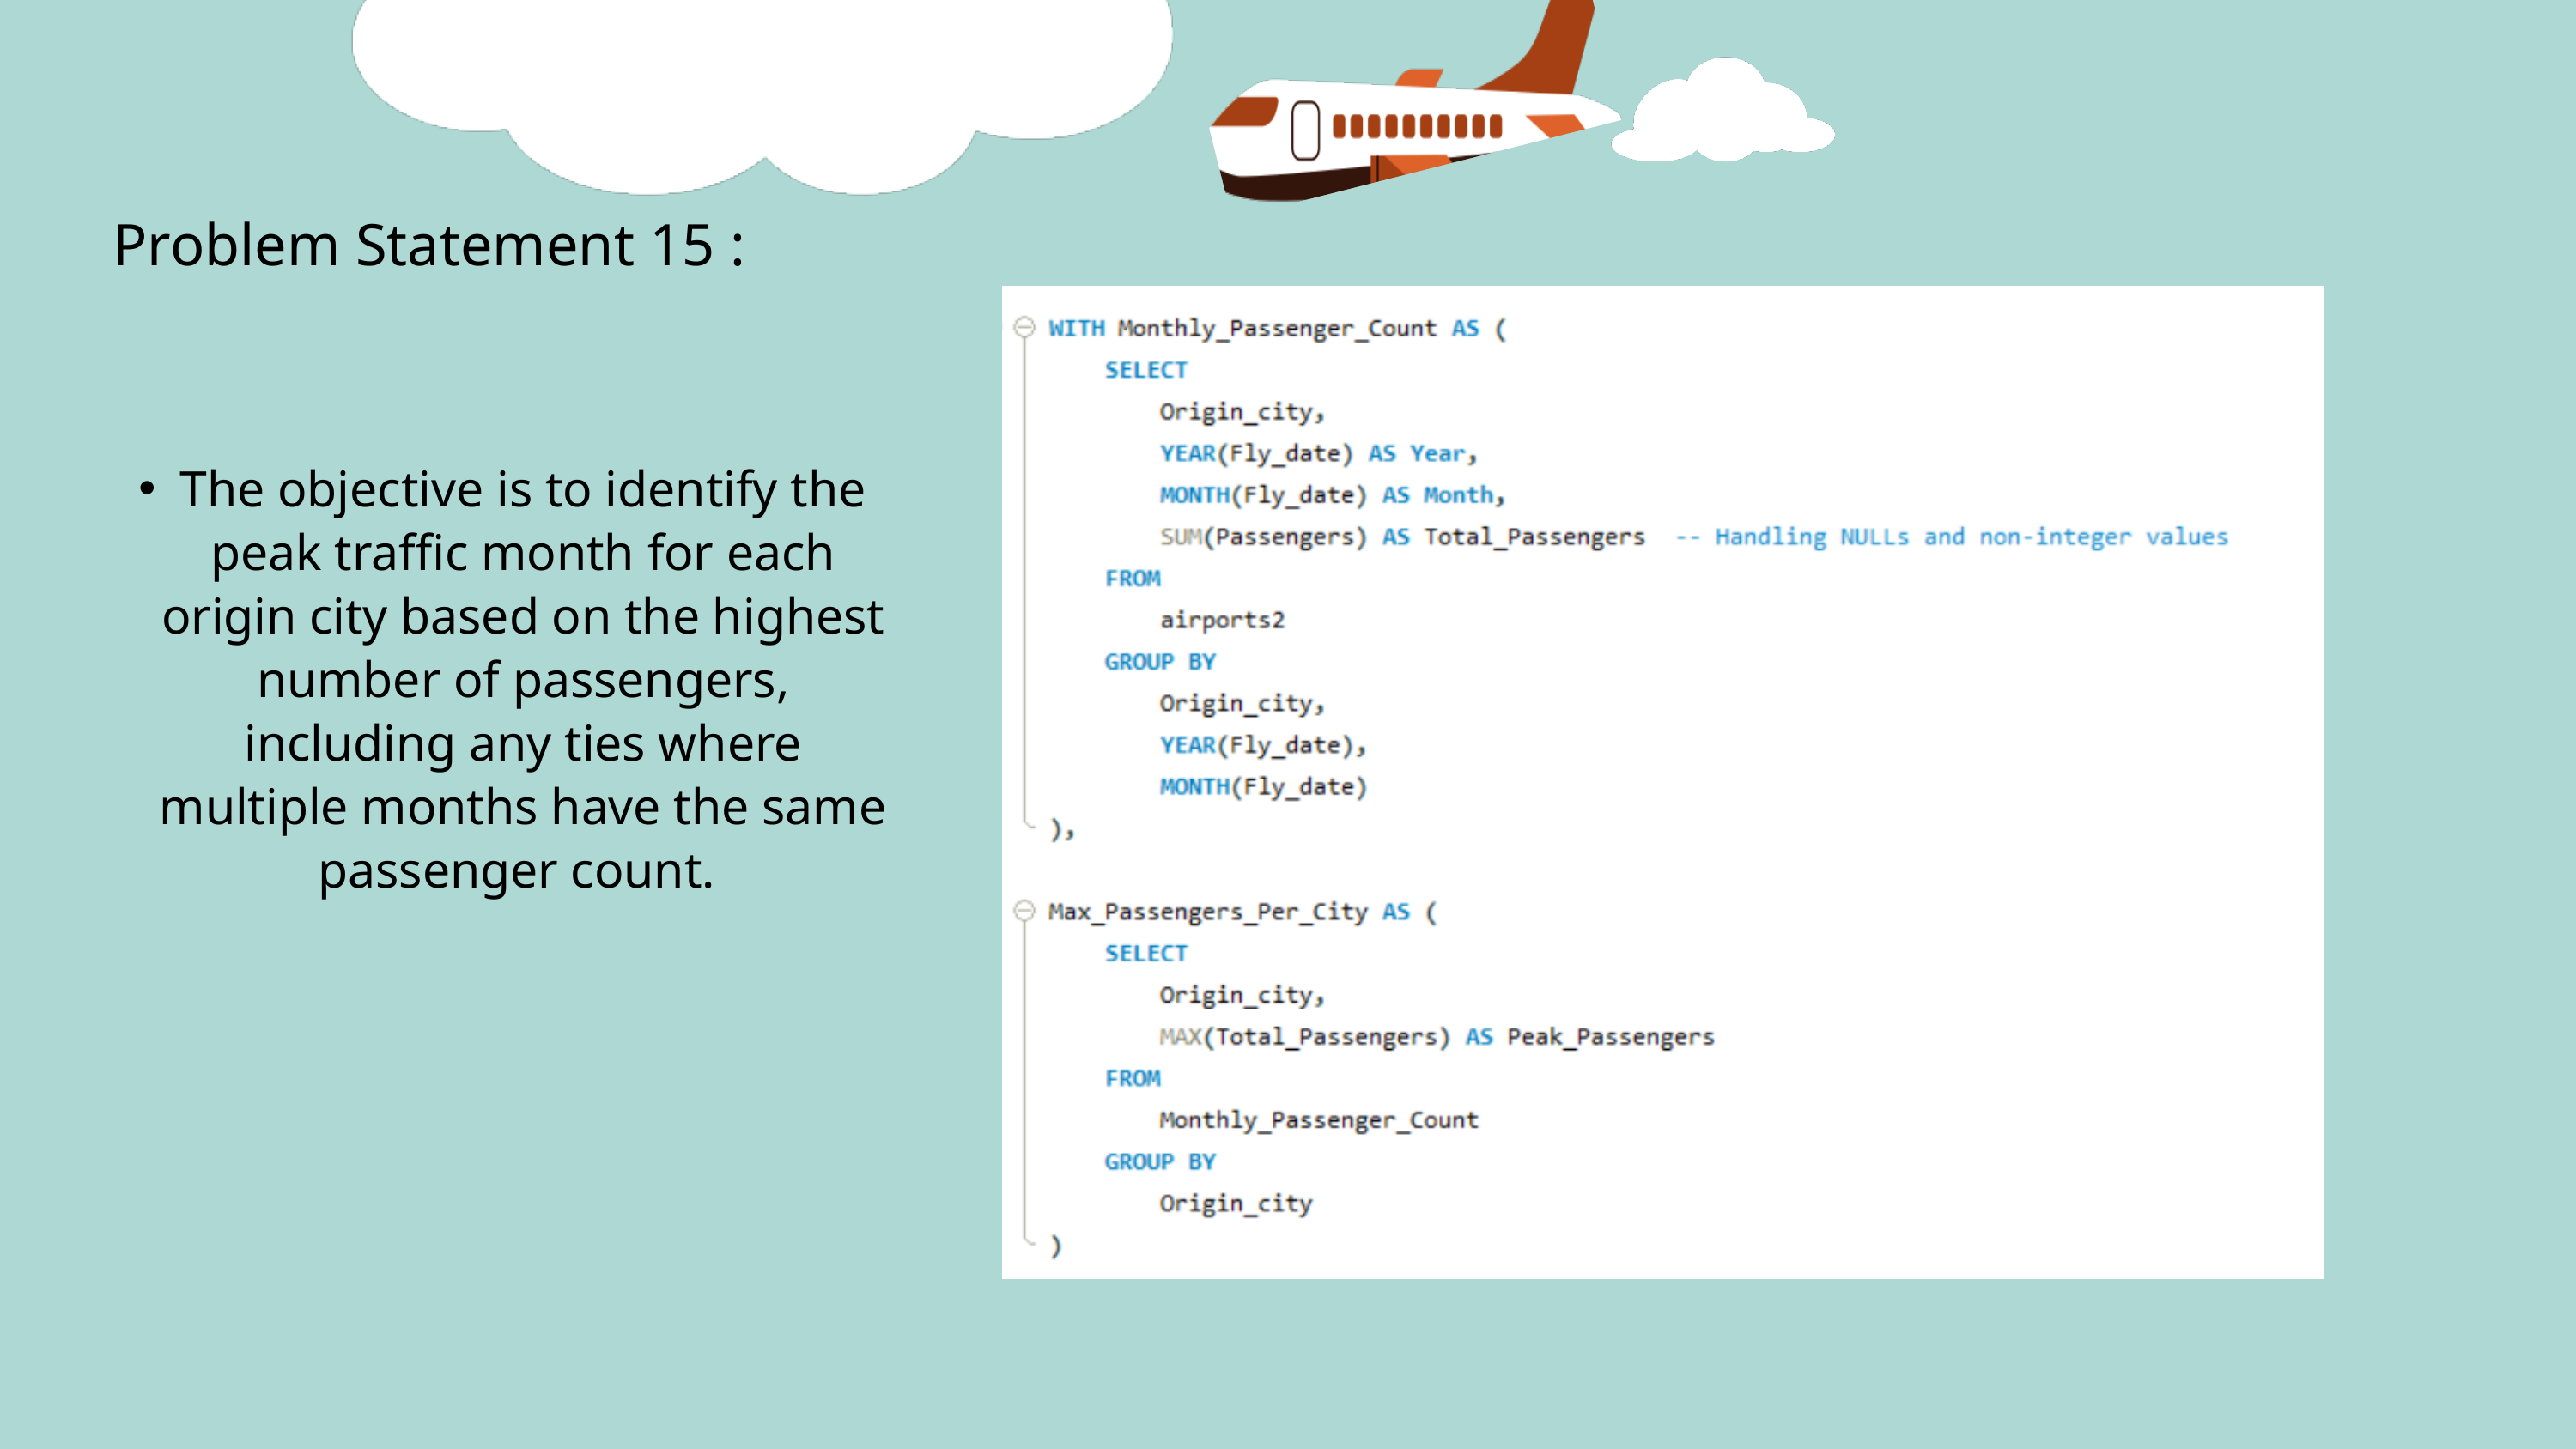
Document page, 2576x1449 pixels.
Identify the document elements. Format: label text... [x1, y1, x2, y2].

text_box [337, 0, 1190, 219]
text_box The objective is to identify the peak traffic month for each origin city based on the highest number of passengers, including any ties where multiple months have the same passenger count. [65, 452, 897, 961]
text_box [1189, 0, 1623, 219]
text_box Problem Statement 15 : [109, 202, 764, 277]
text_box [1002, 286, 2324, 1279]
text_box [1597, 48, 1847, 168]
